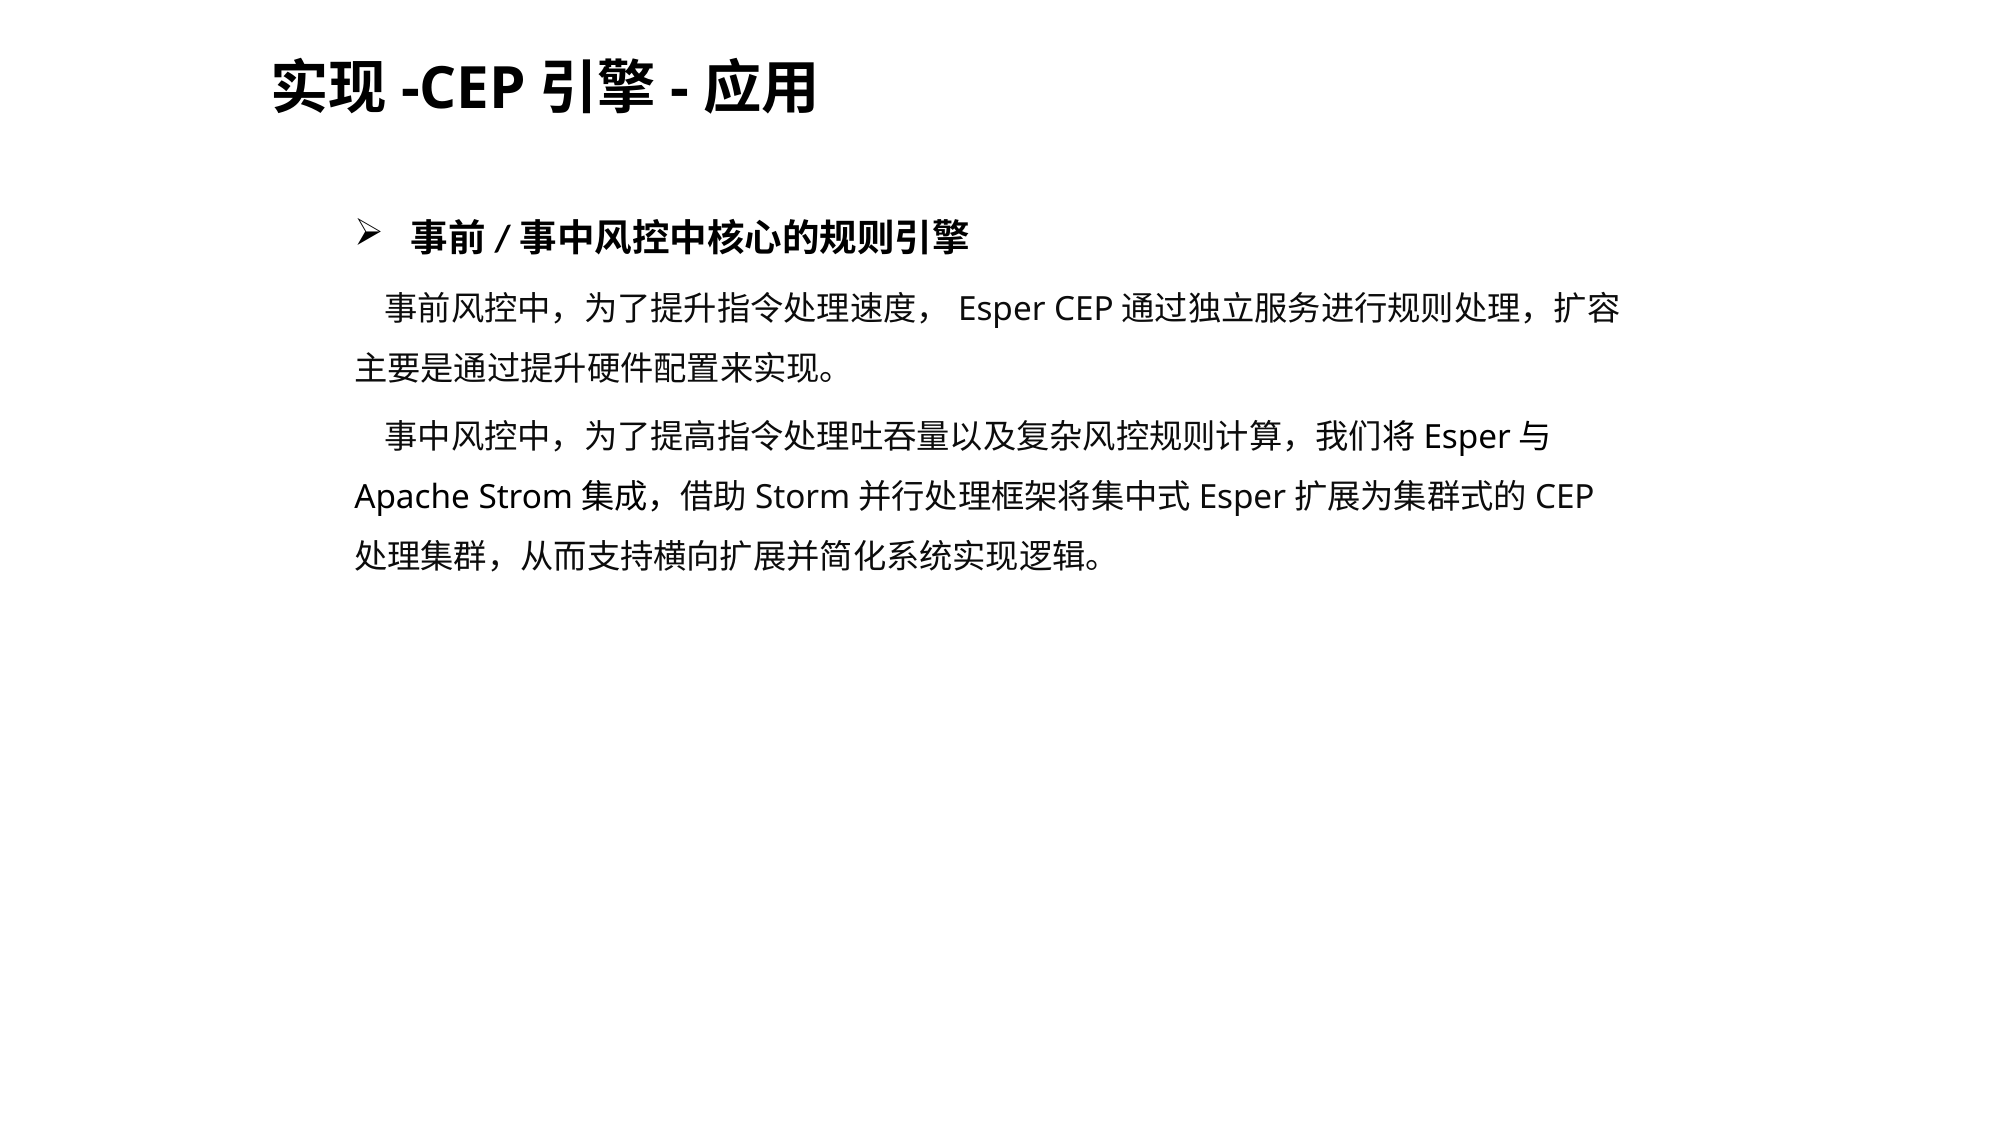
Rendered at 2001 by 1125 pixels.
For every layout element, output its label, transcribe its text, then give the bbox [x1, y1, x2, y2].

text_box 事前/事中风控中核心的规则引擎 事前风控中，为了提升指令处理速度，Esper CEP通过独立服务进行规则处理，扩容主要是通过提升硬件配置来实现。 事中风控中，为了提高指令处理吐吞量以及复杂风控规则计算，我们将Esper与Apache Strom集成，借助Storm并行处理框架将集中式Esper扩展为集群式的CEP处理集群，从而支持横向扩展并简化系统实现逻辑。 [339, 184, 1638, 1075]
text_box 实现-CEP引擎-应用 [255, 42, 1559, 128]
